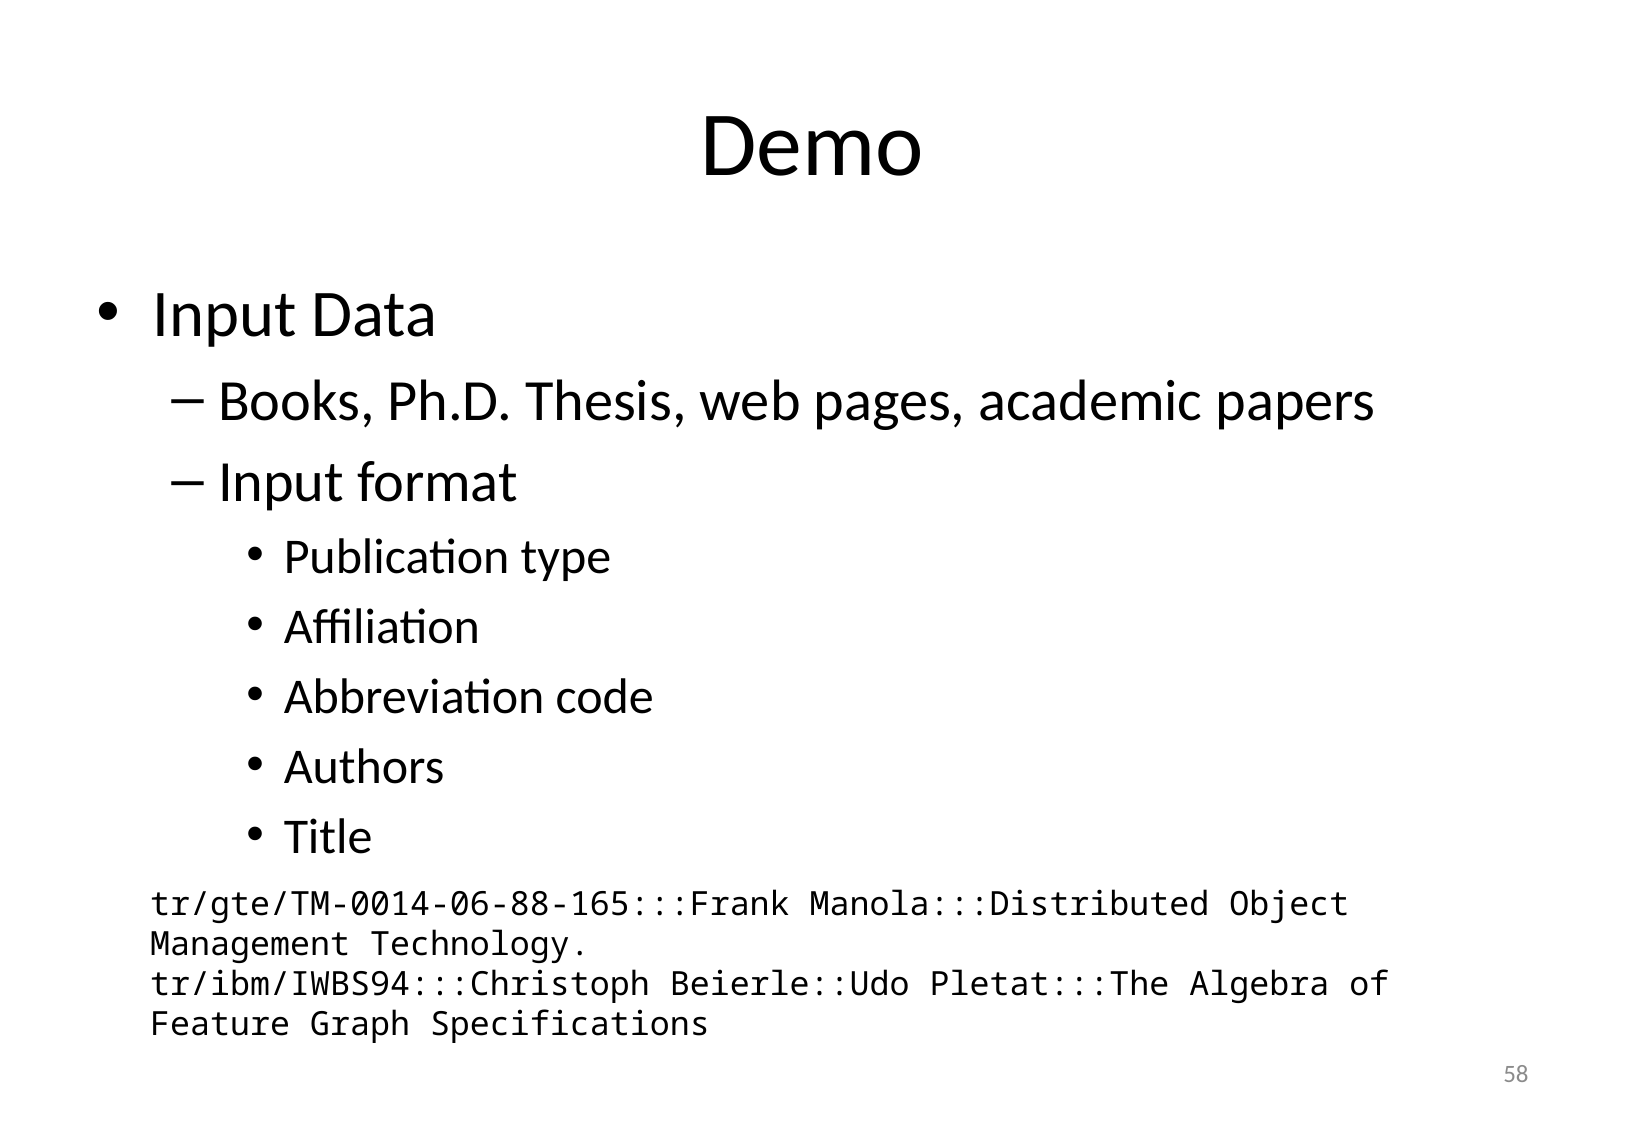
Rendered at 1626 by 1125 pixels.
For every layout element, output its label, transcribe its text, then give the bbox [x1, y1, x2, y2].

text_box tr/gte/TM-0014-06-88-165:::Frank Manola:::Distributed Object Management Technology. tr/ibm/IWBS94:::Christoph Beierle::Udo Pletat:::The Algebra of Feature Graph Specifications [135, 874, 1558, 1050]
title Demo [81, 45, 1544, 233]
slide_number 58 [1164, 1042, 1544, 1103]
list Input Data Books, Ph.D. Thesis, web pages, academic papers Input format Publication type Affiliation Abbreviation code Authors Title [81, 262, 1544, 1005]
